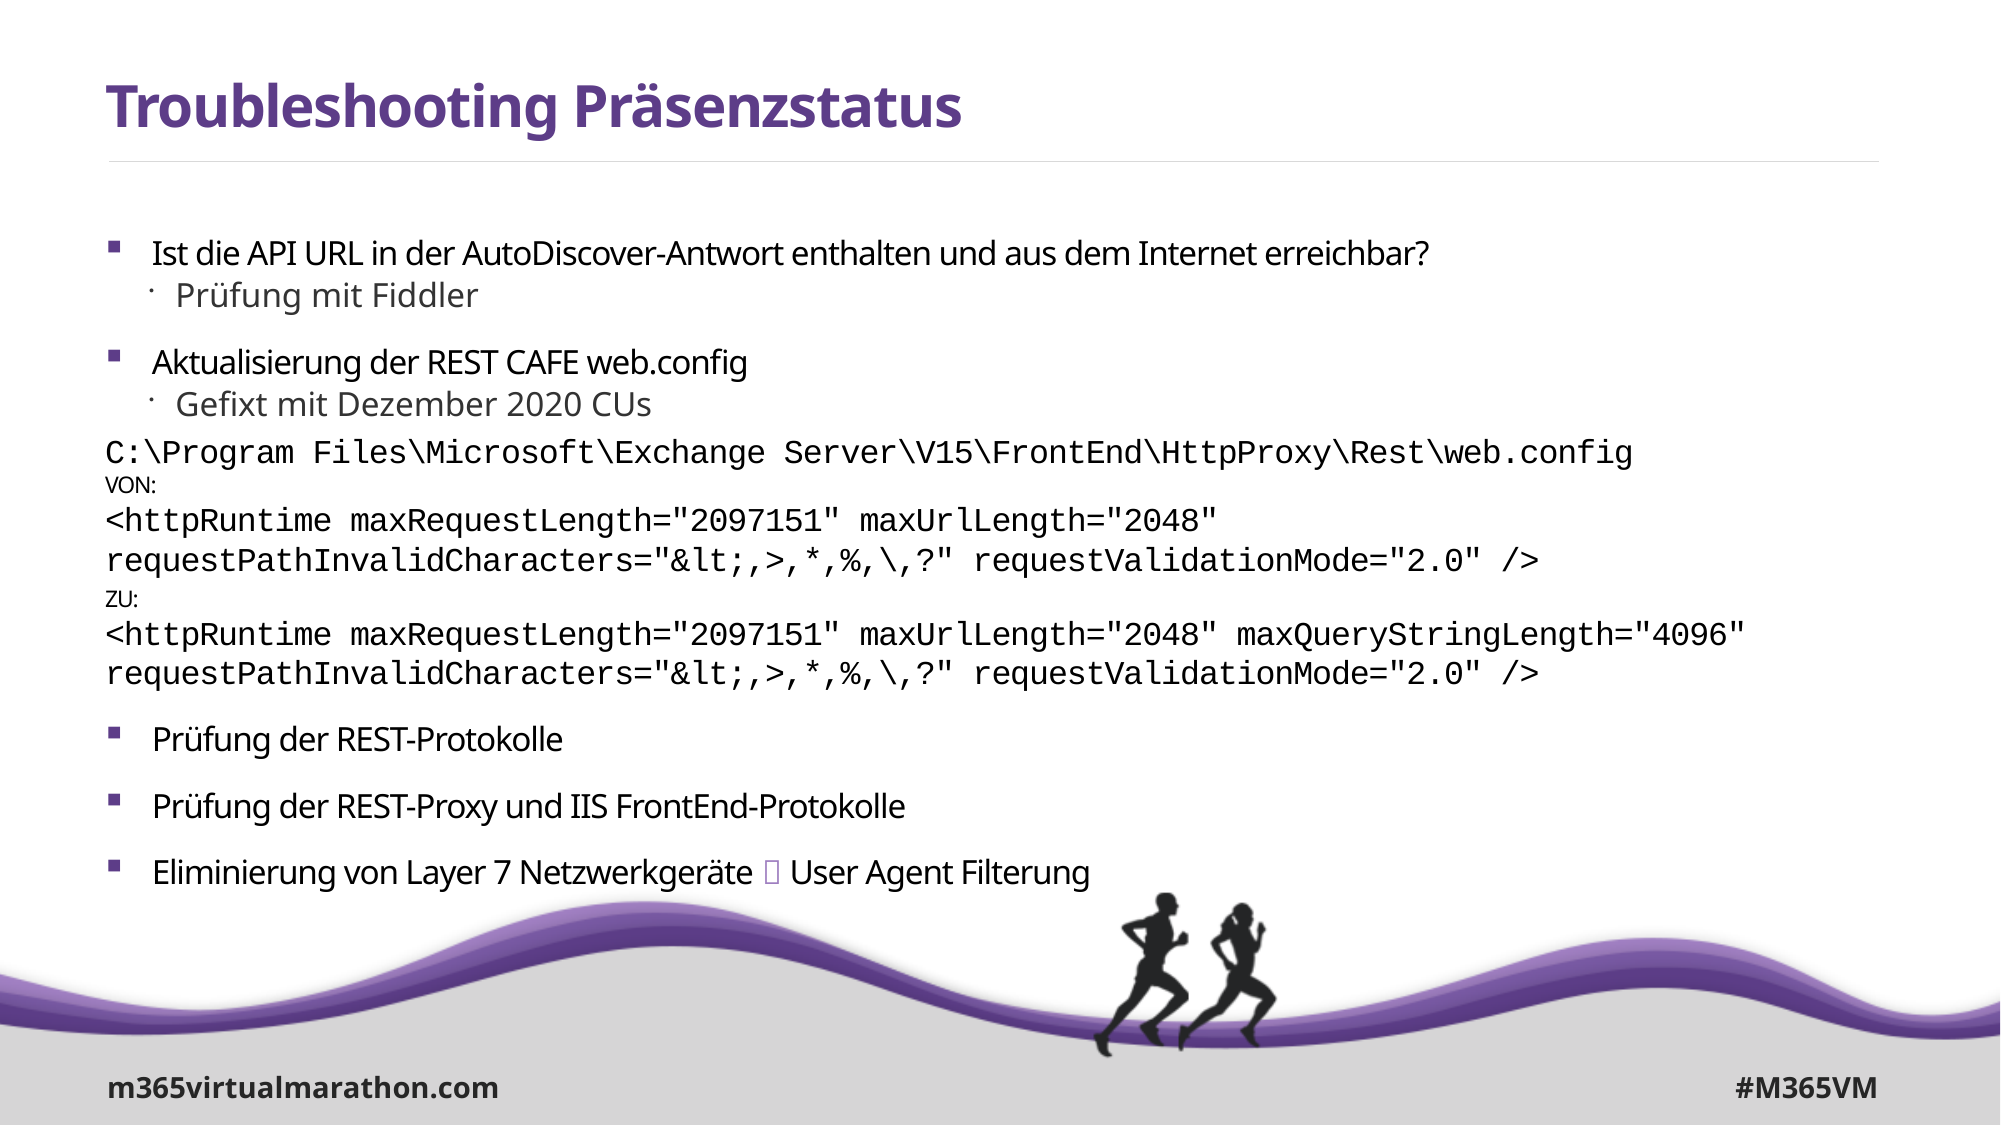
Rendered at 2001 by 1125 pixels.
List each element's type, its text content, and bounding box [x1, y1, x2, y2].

title Troubleshooting Präsenzstatus [90, 52, 1880, 166]
picture [0, 0, 2001, 1125]
list Ist die API URL in der AutoDiscover-Antwort enthalten und aus dem Internet erreichbar? Prüfung mit Fiddler Aktualisierung der REST CAFE web.config Gefixt mit Dezember 2020 CUs C:\Program Files\Microsoft\Exchange Server\V15\FrontEnd\HttpProxy\Rest\web.config VON: <httpRuntime maxRequestLength="2097151" maxUrlLength="2048" requestPathInvalidCharacters="&lt;,>,*,%,\,?" requestValidationMode="2.0" /> ZU: <httpRuntime maxRequestLength="2097151" maxUrlLength="2048" maxQueryStringLength="4096" requestPathInvalidCharacters="&lt;,>,*,%,\,?" requestValidationMode="2.0" /> Prüfung der REST-Protokolle Prüfung der REST-Proxy und IIS FrontEnd-Protokolle Eliminierung von Layer 7 Netzwerkgeräte  User Agent Filterung [90, 204, 1880, 843]
